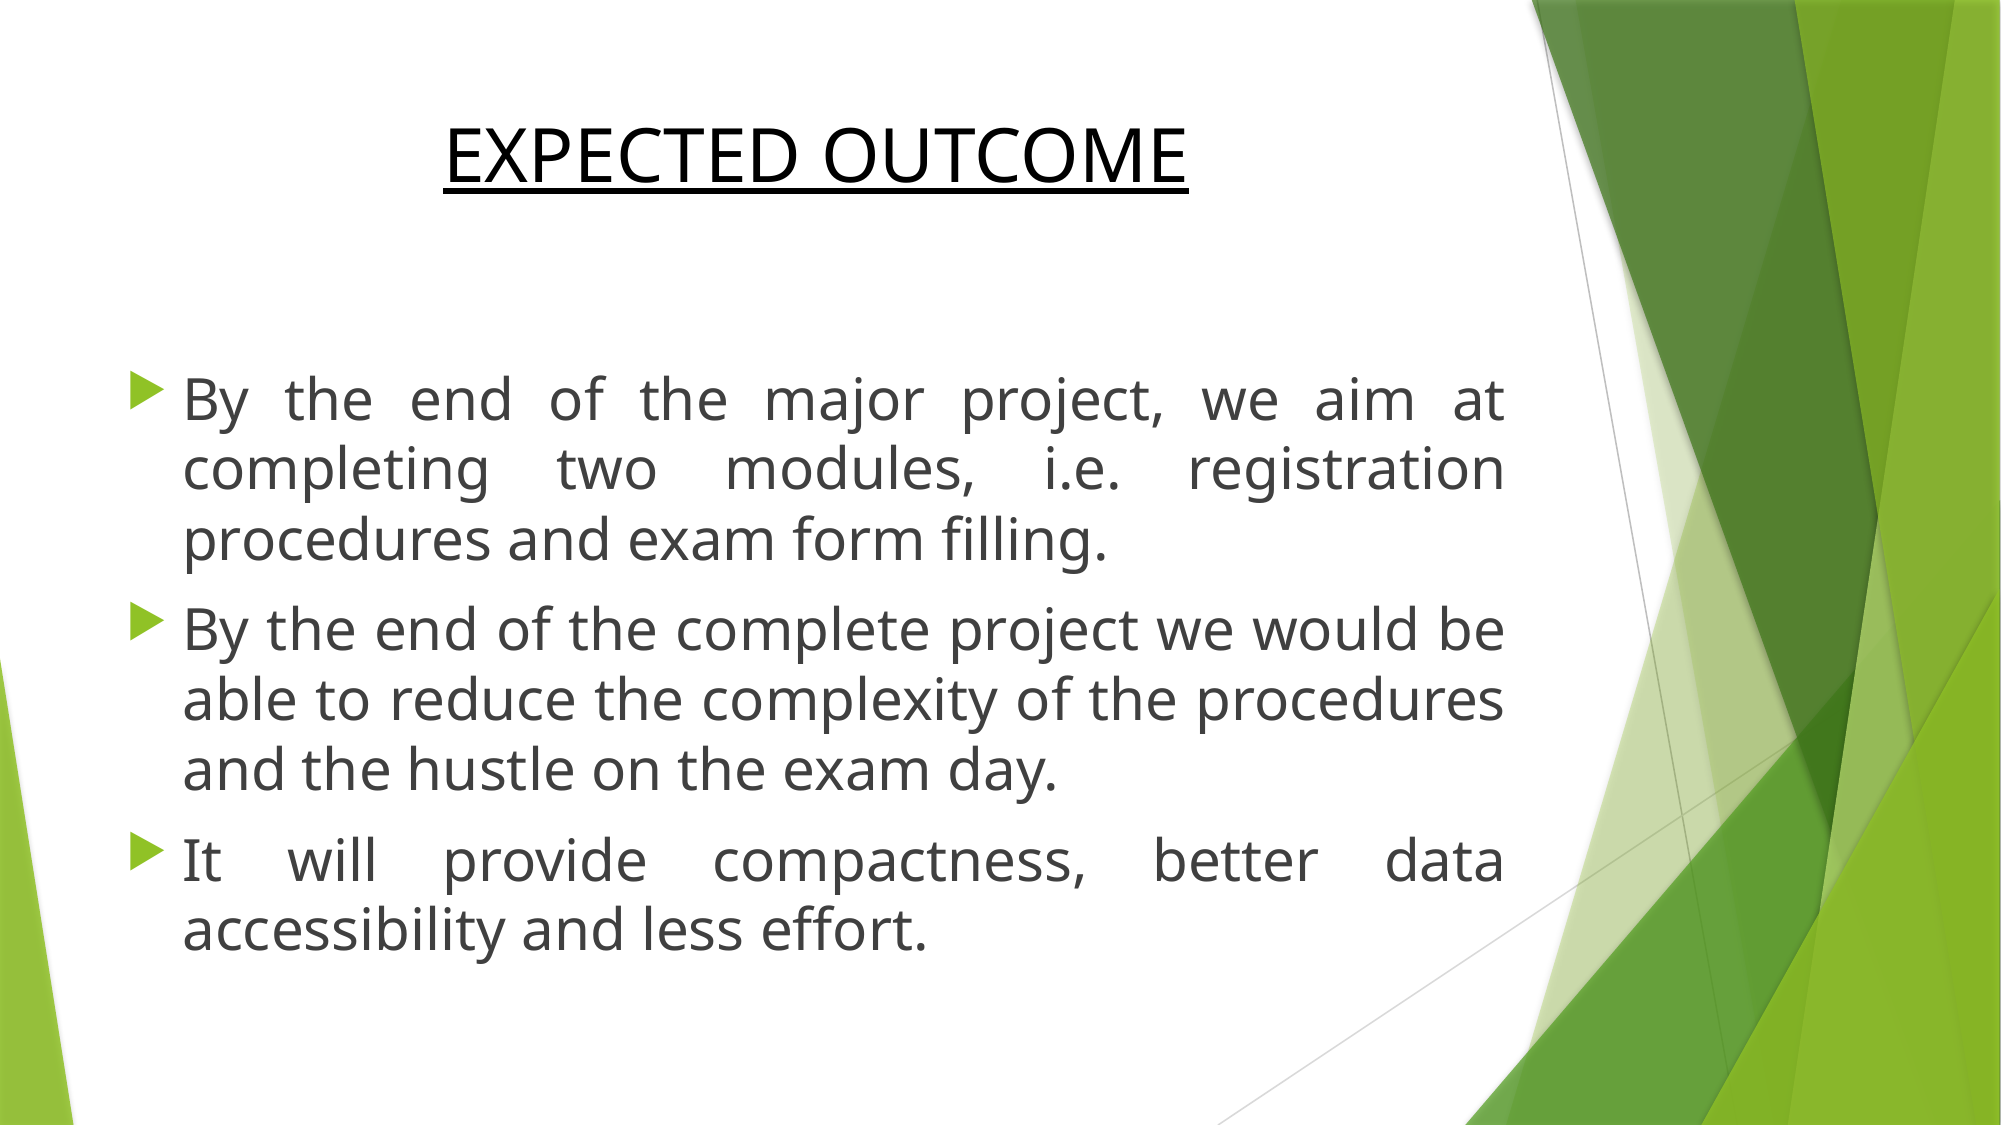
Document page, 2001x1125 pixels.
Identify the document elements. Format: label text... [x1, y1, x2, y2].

title EXPECTED OUTCOME [111, 99, 1522, 317]
list By the end of the major project, we aim at completing two modules, i.e. registration procedures and exam form filling. By the end of the complete project we would be able to reduce the complexity of the procedures and the hustle on the exam day. It will provide compactness, better data accessibility and less effort. [111, 354, 1522, 992]
